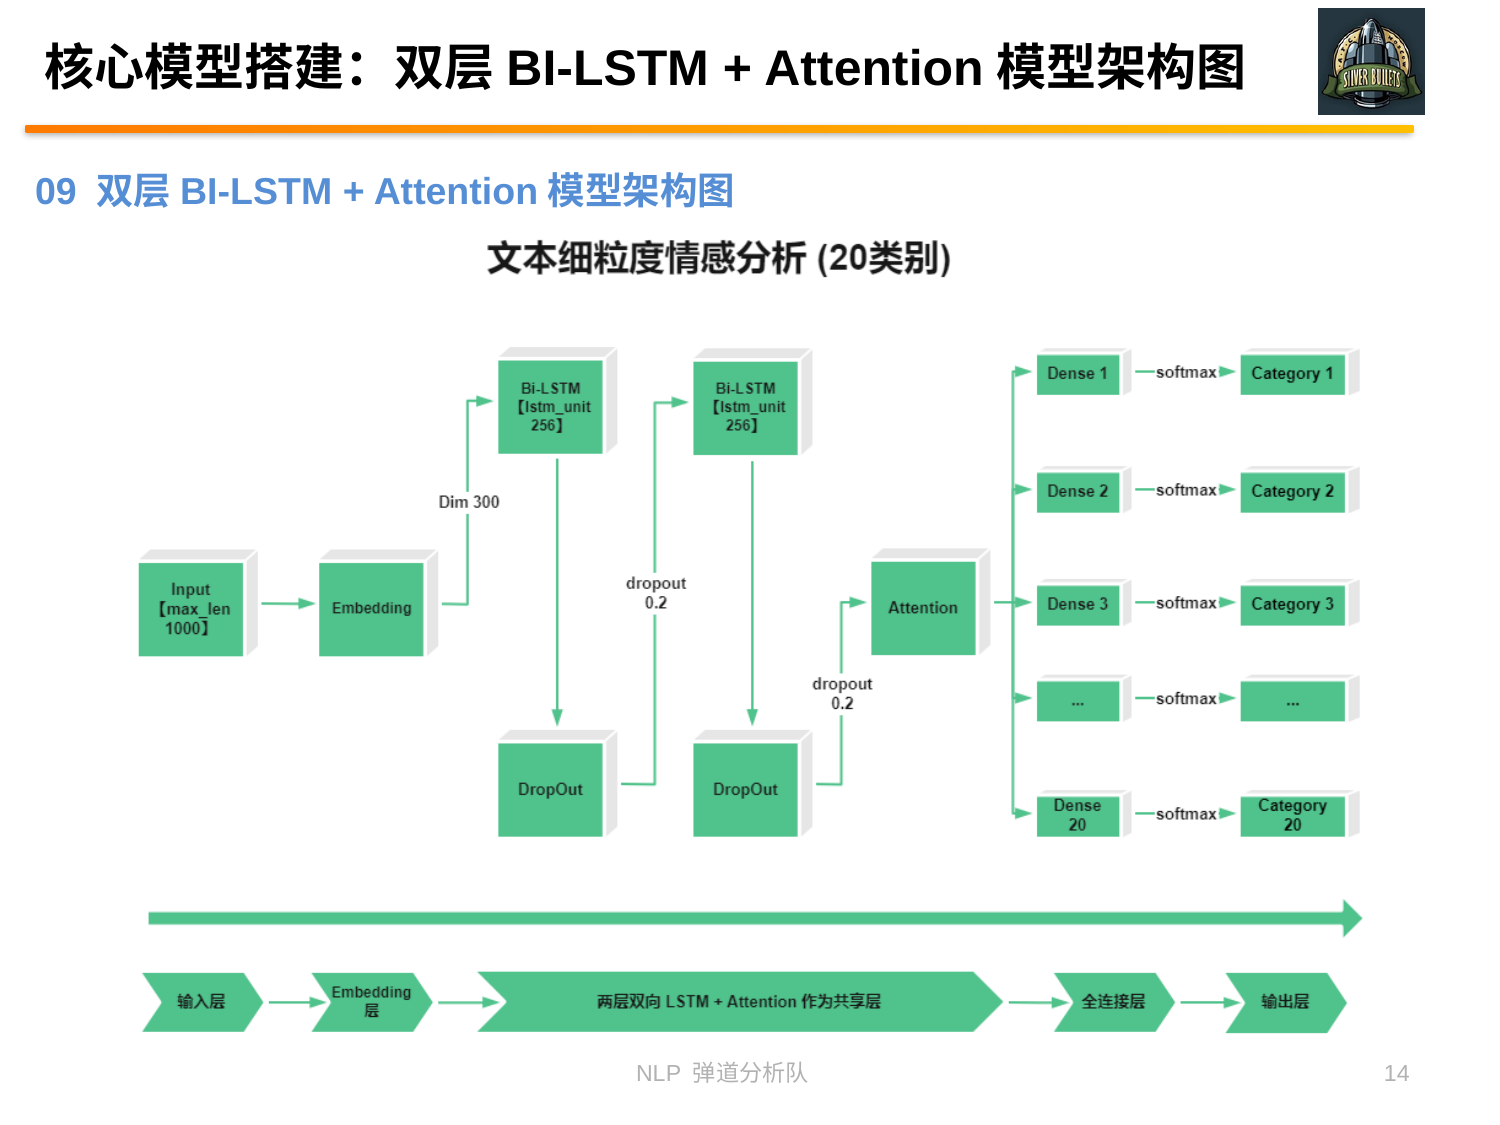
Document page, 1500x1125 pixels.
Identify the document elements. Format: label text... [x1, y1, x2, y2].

footer NLP 弹道分析队 [457, 1052, 988, 1103]
title 核心模型搭建：双层BI-LSTM + Attention模型架构图 [29, 6, 1279, 126]
picture [1318, 8, 1426, 115]
text_box 09 双层BI-LSTM + Attention模型架构图 [20, 159, 750, 220]
slide_number 13 [1074, 1042, 1425, 1103]
picture [134, 232, 1366, 1043]
